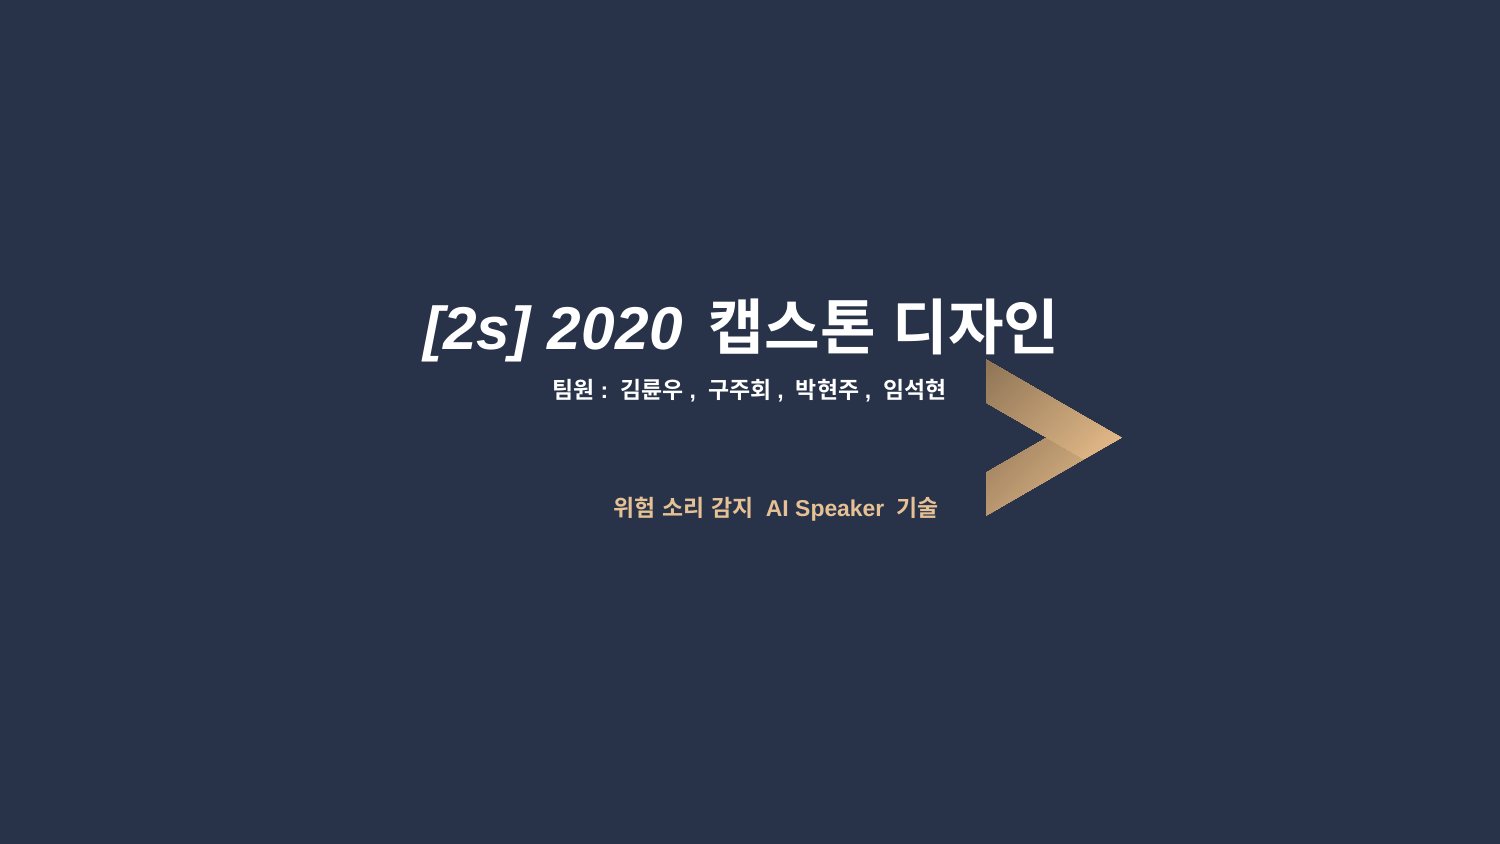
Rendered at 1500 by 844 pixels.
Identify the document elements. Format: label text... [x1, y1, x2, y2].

text_box 위험 소리 감지 AI Speaker 기술 [504, 487, 951, 526]
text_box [967, 359, 1122, 516]
text_box [2s] 2020 캡스톤 디자인 팀원: 김륜우, 구주회, 박현주, 임석현 [217, 247, 1283, 407]
